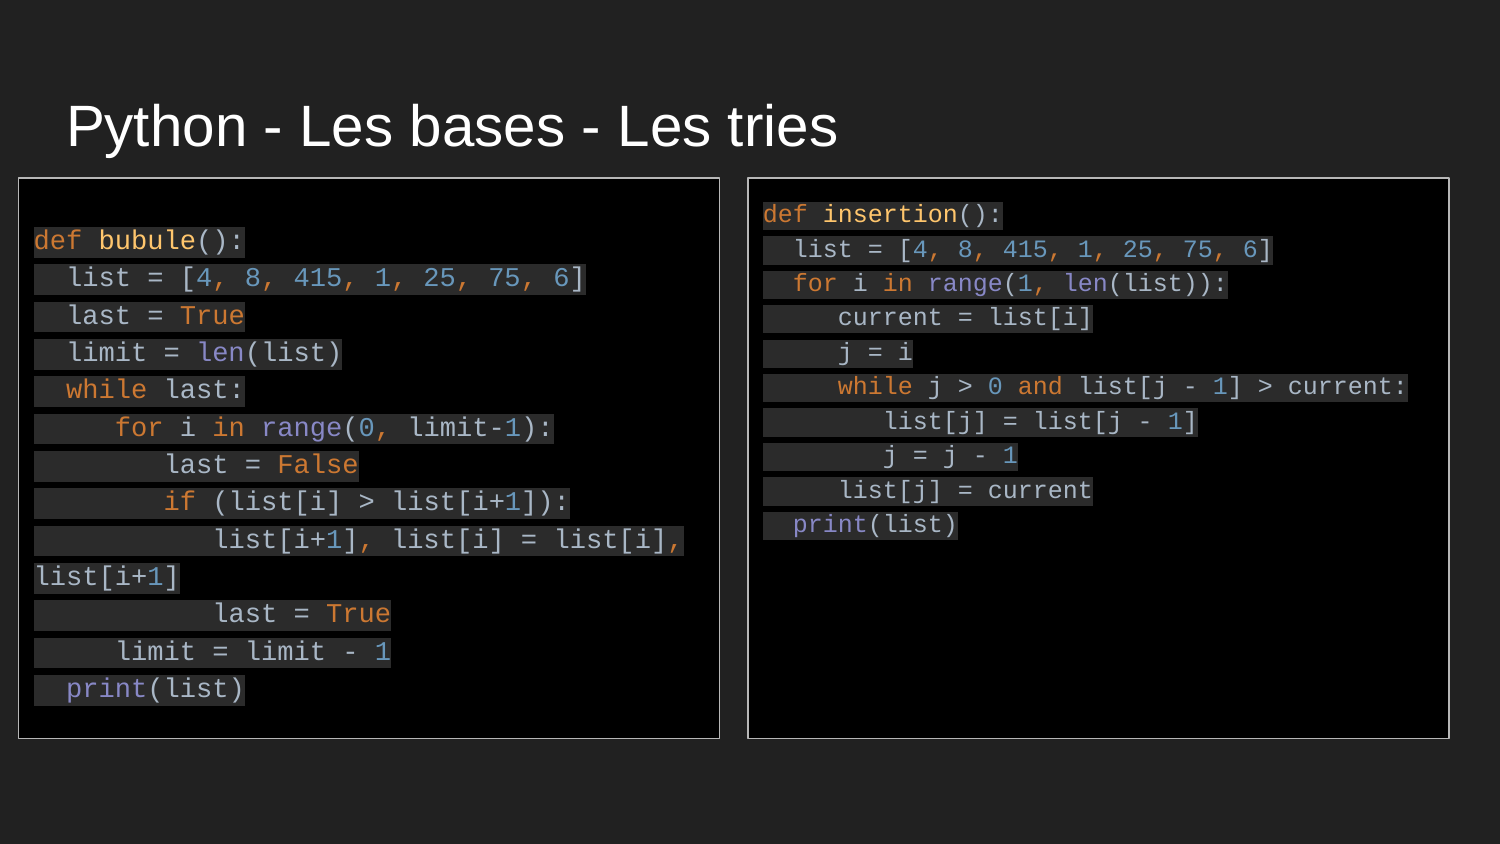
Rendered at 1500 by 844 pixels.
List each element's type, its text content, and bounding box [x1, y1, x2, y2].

title Python - Les bases - Les tries [51, 72, 1449, 167]
list def insertion(): list = [4, 8, 415, 1, 25, 75, 6] for i in range(1, len(list)): current = list[i] j = i while j > 0 and list[j - 1] > current: list[j] = list[j - 1] j = j - 1 list[j] = current print(list) [747, 178, 1449, 739]
list def bubule(): list = [4, 8, 415, 1, 25, 75, 6] last = True limit = len(list) while last: for i in range(0, limit-1): last = False if (list[i] > list[i+1]): list[i+1], list[i] = list[i], list[i+1] last = True limit = limit - 1 print(list) [18, 178, 720, 739]
